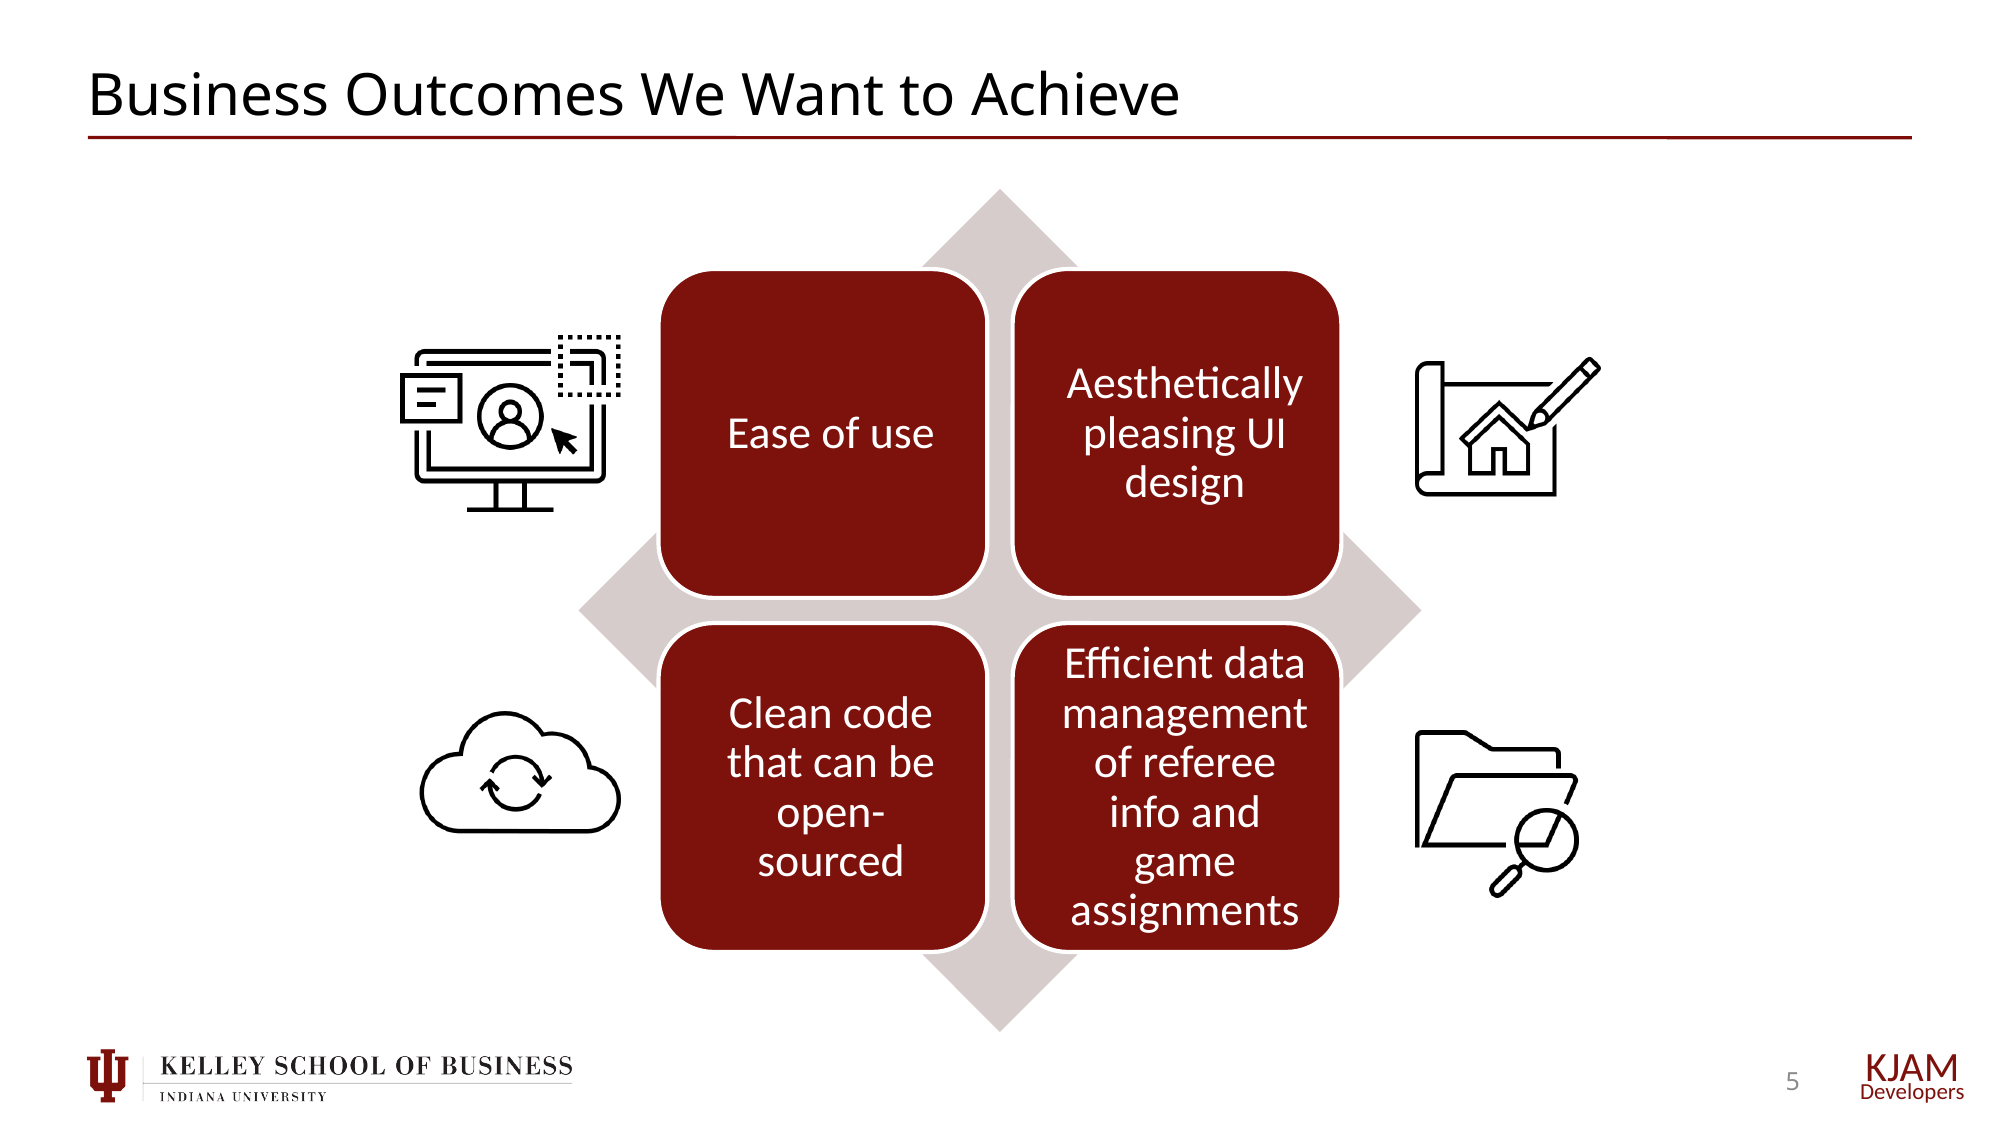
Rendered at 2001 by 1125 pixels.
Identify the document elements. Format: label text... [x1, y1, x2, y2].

picture [1381, 689, 1611, 919]
picture [1401, 327, 1605, 530]
slide_number 5 [1745, 1052, 1840, 1113]
title Business Outcomes We Want to Achieve [87, 83, 1912, 135]
picture [395, 313, 625, 543]
picture [415, 667, 625, 877]
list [87, 188, 1913, 1033]
picture [87, 1049, 574, 1105]
